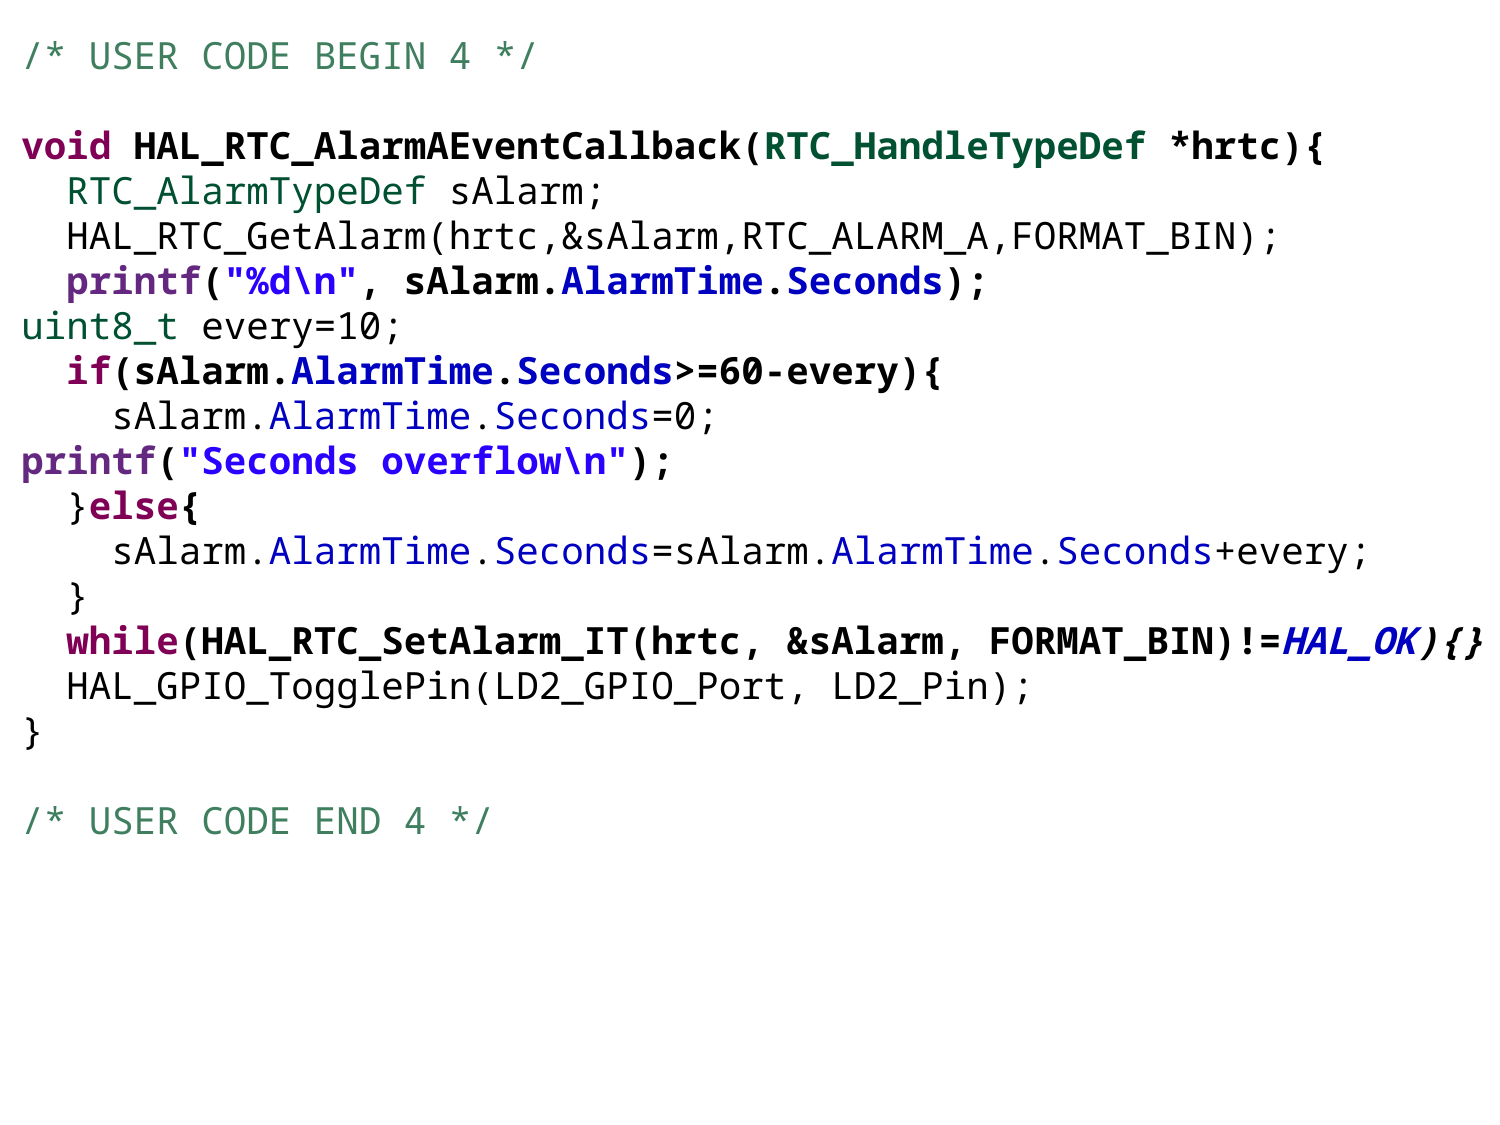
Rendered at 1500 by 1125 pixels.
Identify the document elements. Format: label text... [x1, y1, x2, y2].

text_box /* USER CODE BEGIN 4 */ void HAL_RTC_AlarmAEventCallback(RTC_HandleTypeDef *hrtc){ RTC_AlarmTypeDef sAlarm; HAL_RTC_GetAlarm(hrtc,&sAlarm,RTC_ALARM_A,FORMAT_BIN); printf("%d\n", sAlarm.AlarmTime.Seconds); uint8_t every=10; if(sAlarm.AlarmTime.Seconds>=60-every){ sAlarm.AlarmTime.Seconds=0; printf("Seconds overflow\n"); }else{ sAlarm.AlarmTime.Seconds=sAlarm.AlarmTime.Seconds+every; } while(HAL_RTC_SetAlarm_IT(hrtc, &sAlarm, FORMAT_BIN)!=HAL_OK){} HAL_GPIO_TogglePin(LD2_GPIO_Port, LD2_Pin); } /* USER CODE END 4 */ [6, 24, 1499, 850]
